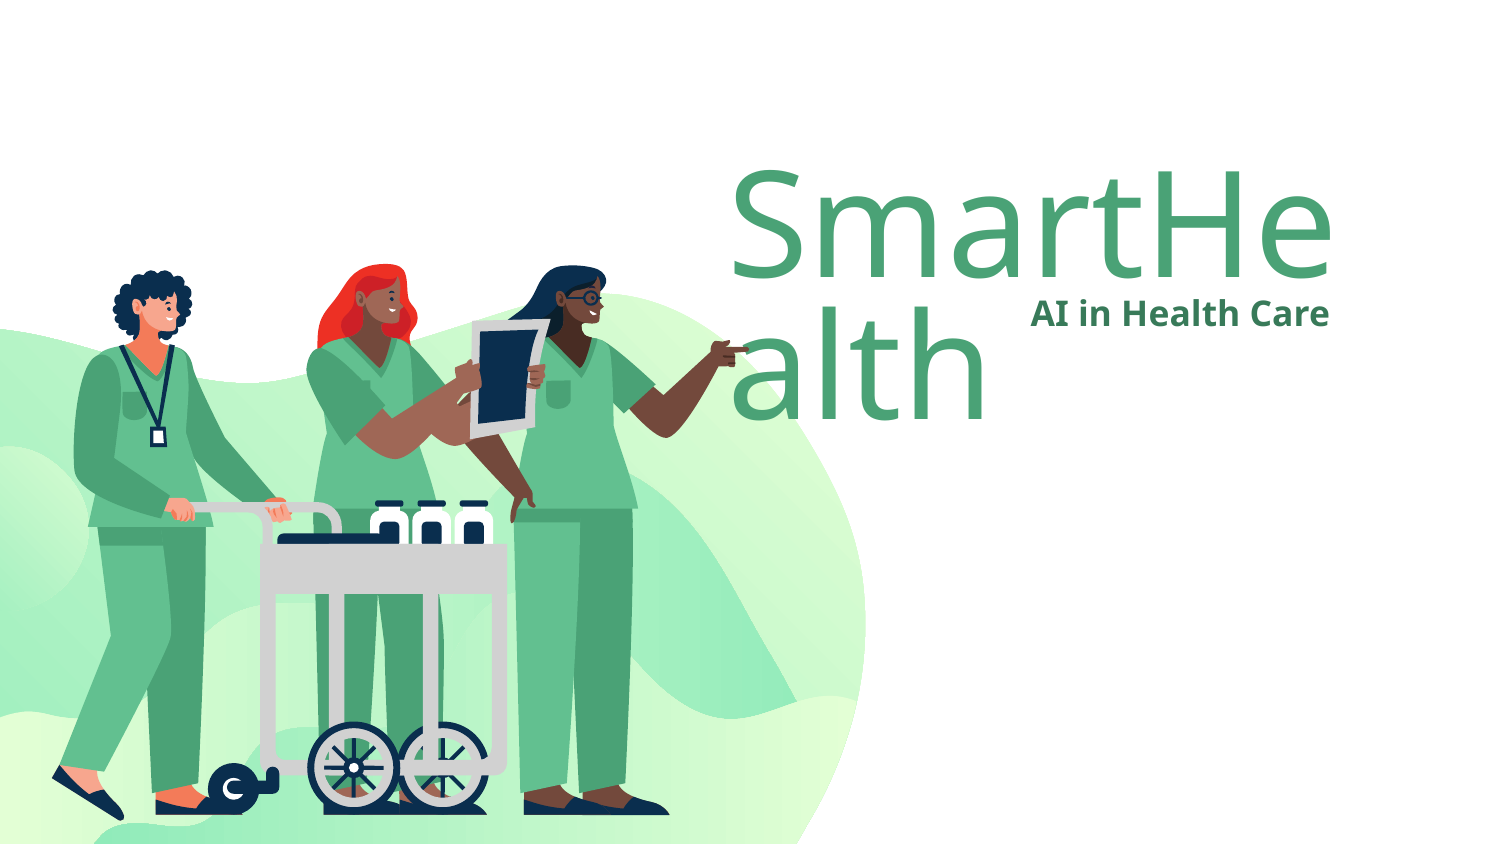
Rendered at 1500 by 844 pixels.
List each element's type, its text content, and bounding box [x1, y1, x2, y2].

title SmartHealth [712, 148, 1435, 591]
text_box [51, 263, 751, 821]
subtitle AI in Health Care [996, 276, 1407, 323]
